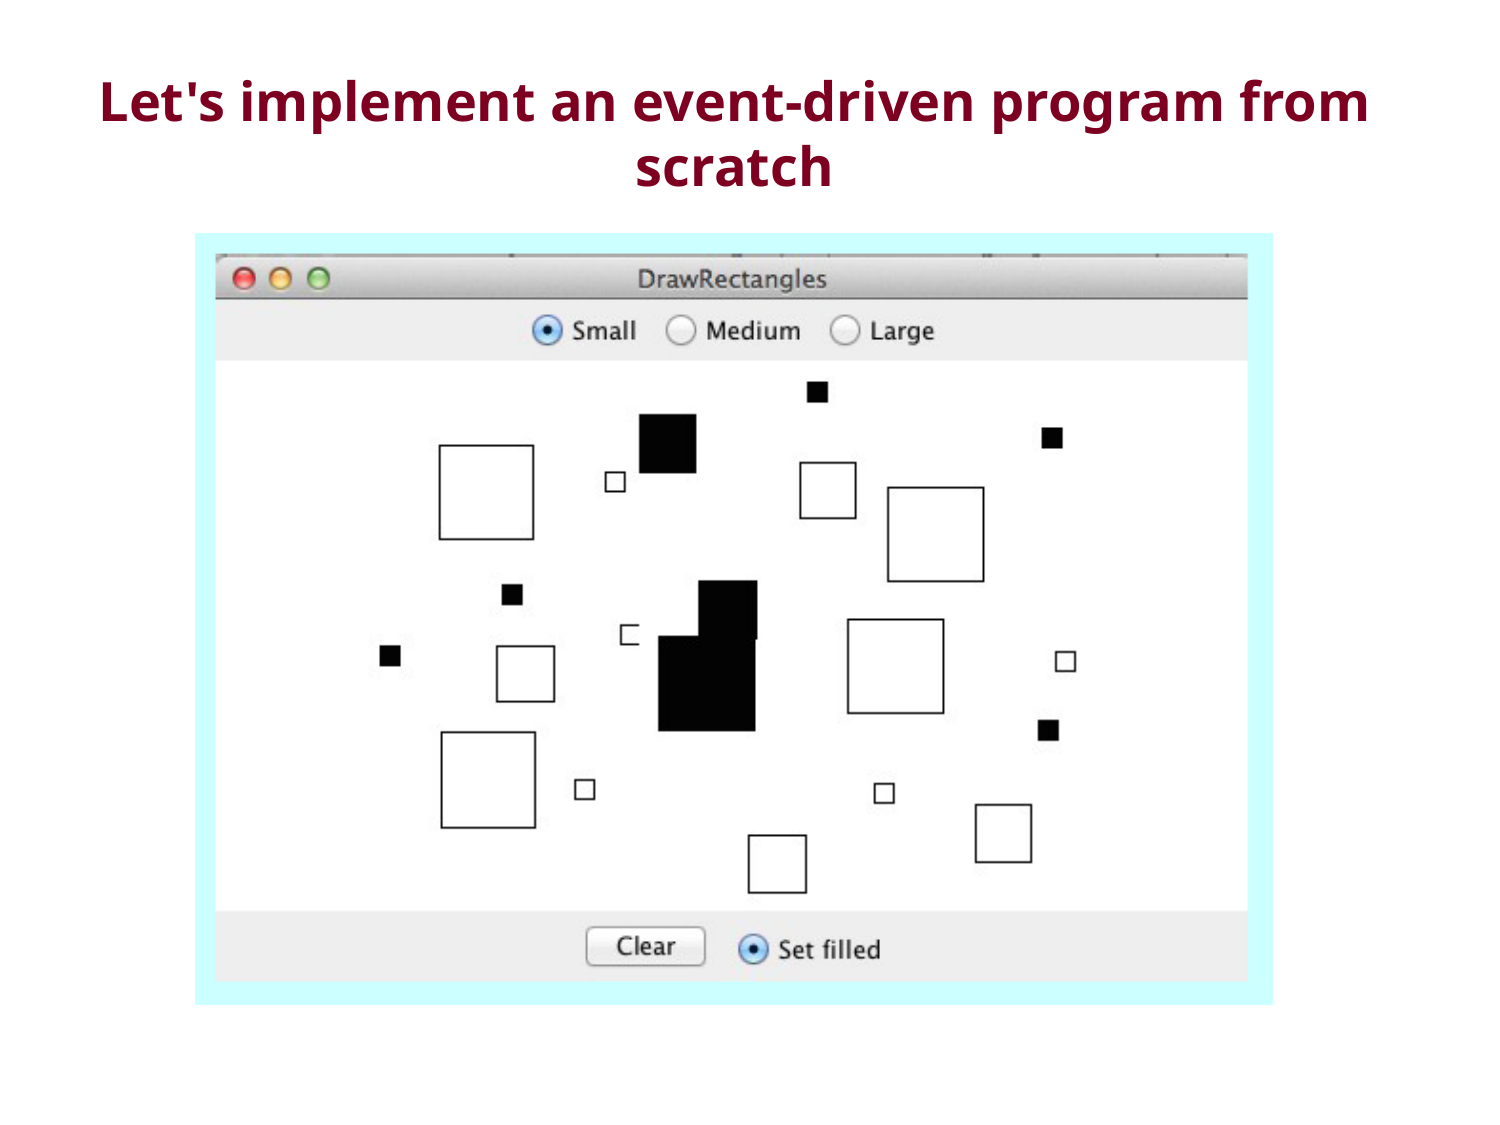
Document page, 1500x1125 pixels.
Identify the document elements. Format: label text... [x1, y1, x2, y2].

picture [194, 233, 1273, 1005]
text_box Let's implement an event-driven program from scratch [75, 59, 1396, 205]
